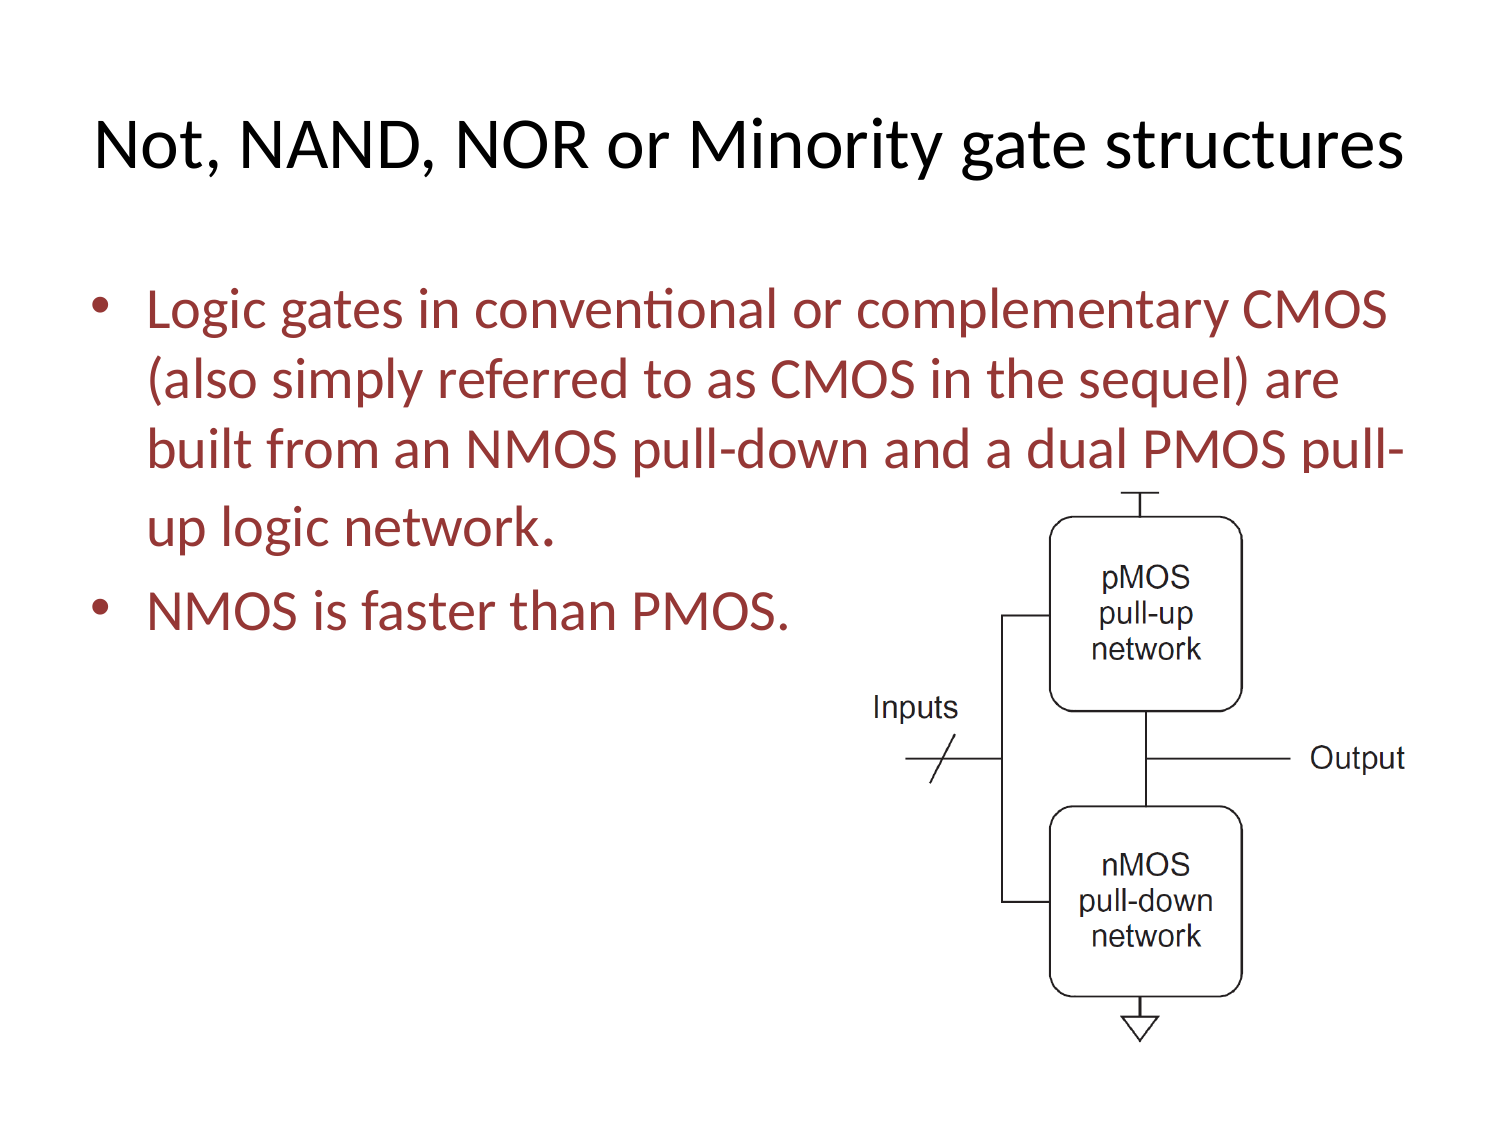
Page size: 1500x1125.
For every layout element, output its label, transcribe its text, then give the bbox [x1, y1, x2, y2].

title Not, NAND, NOR or Minority gate structures [75, 45, 1425, 233]
picture [862, 473, 1418, 1049]
list Logic gates in conventional or complementary CMOS (also simply referred to as CMOS in the sequel) are built from an NMOS pull-down and a dual PMOS pull-up logic network. NMOS is faster than PMOS. [75, 262, 1425, 1050]
